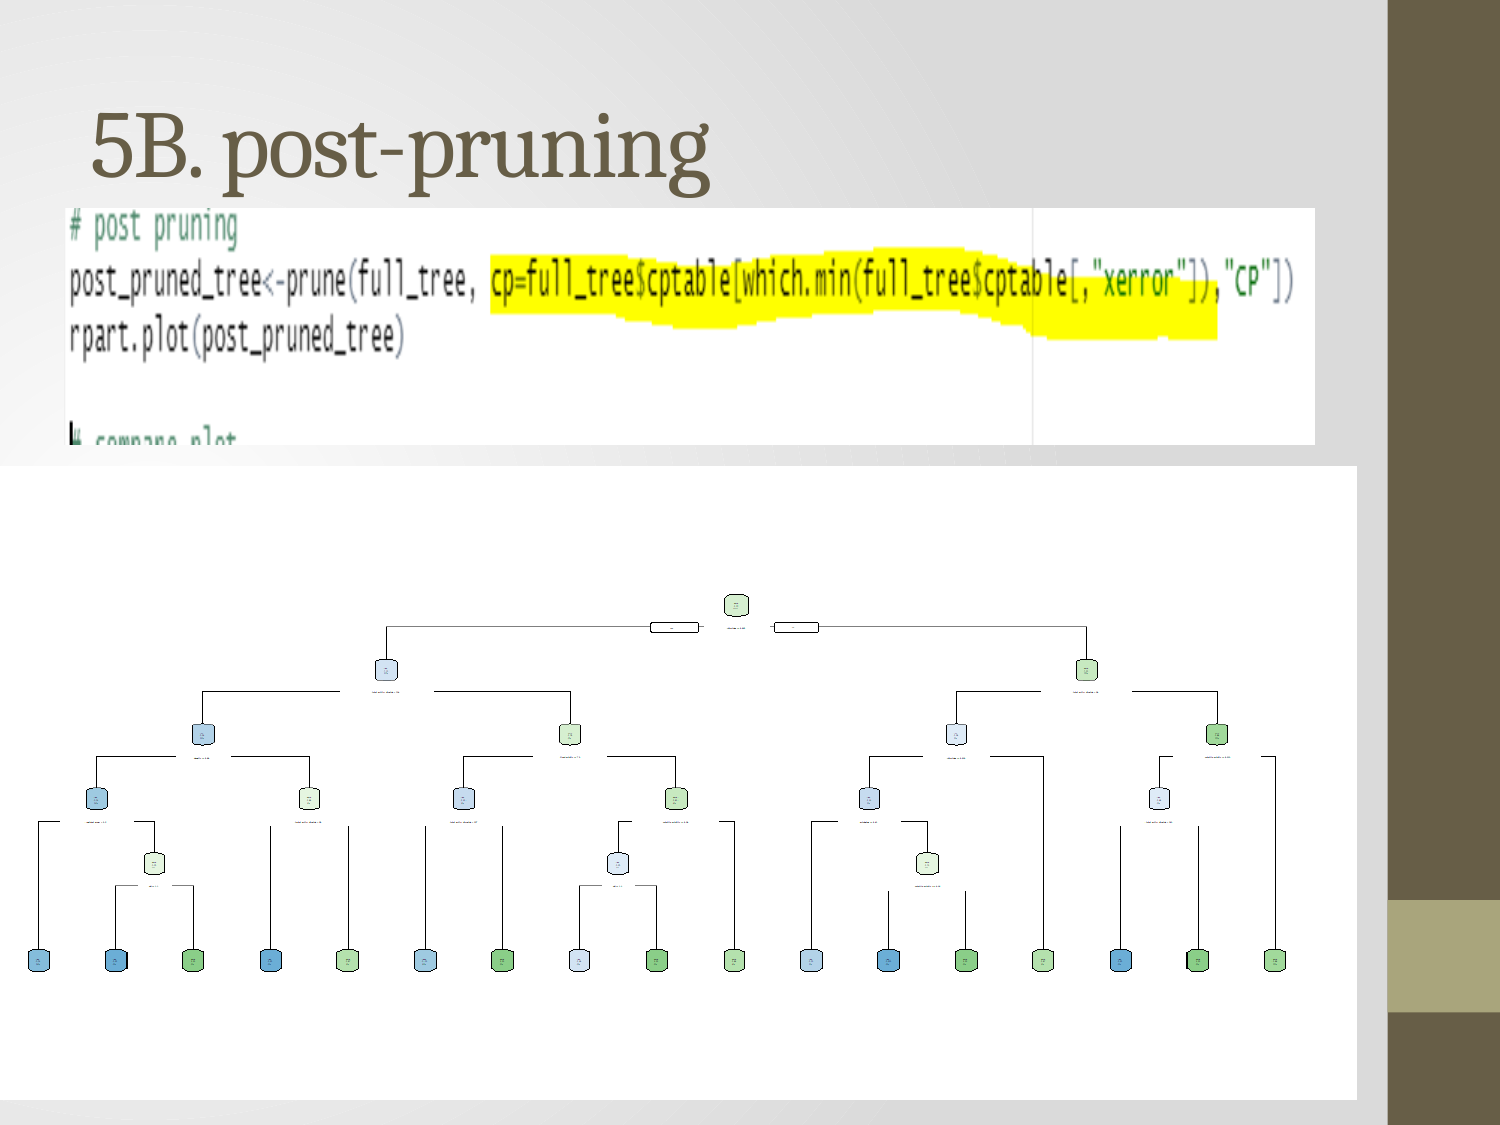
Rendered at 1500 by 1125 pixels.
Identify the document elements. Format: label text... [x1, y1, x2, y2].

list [64, 207, 1316, 445]
picture [0, 465, 1357, 1100]
title 5B. post-pruning [75, 45, 1325, 206]
